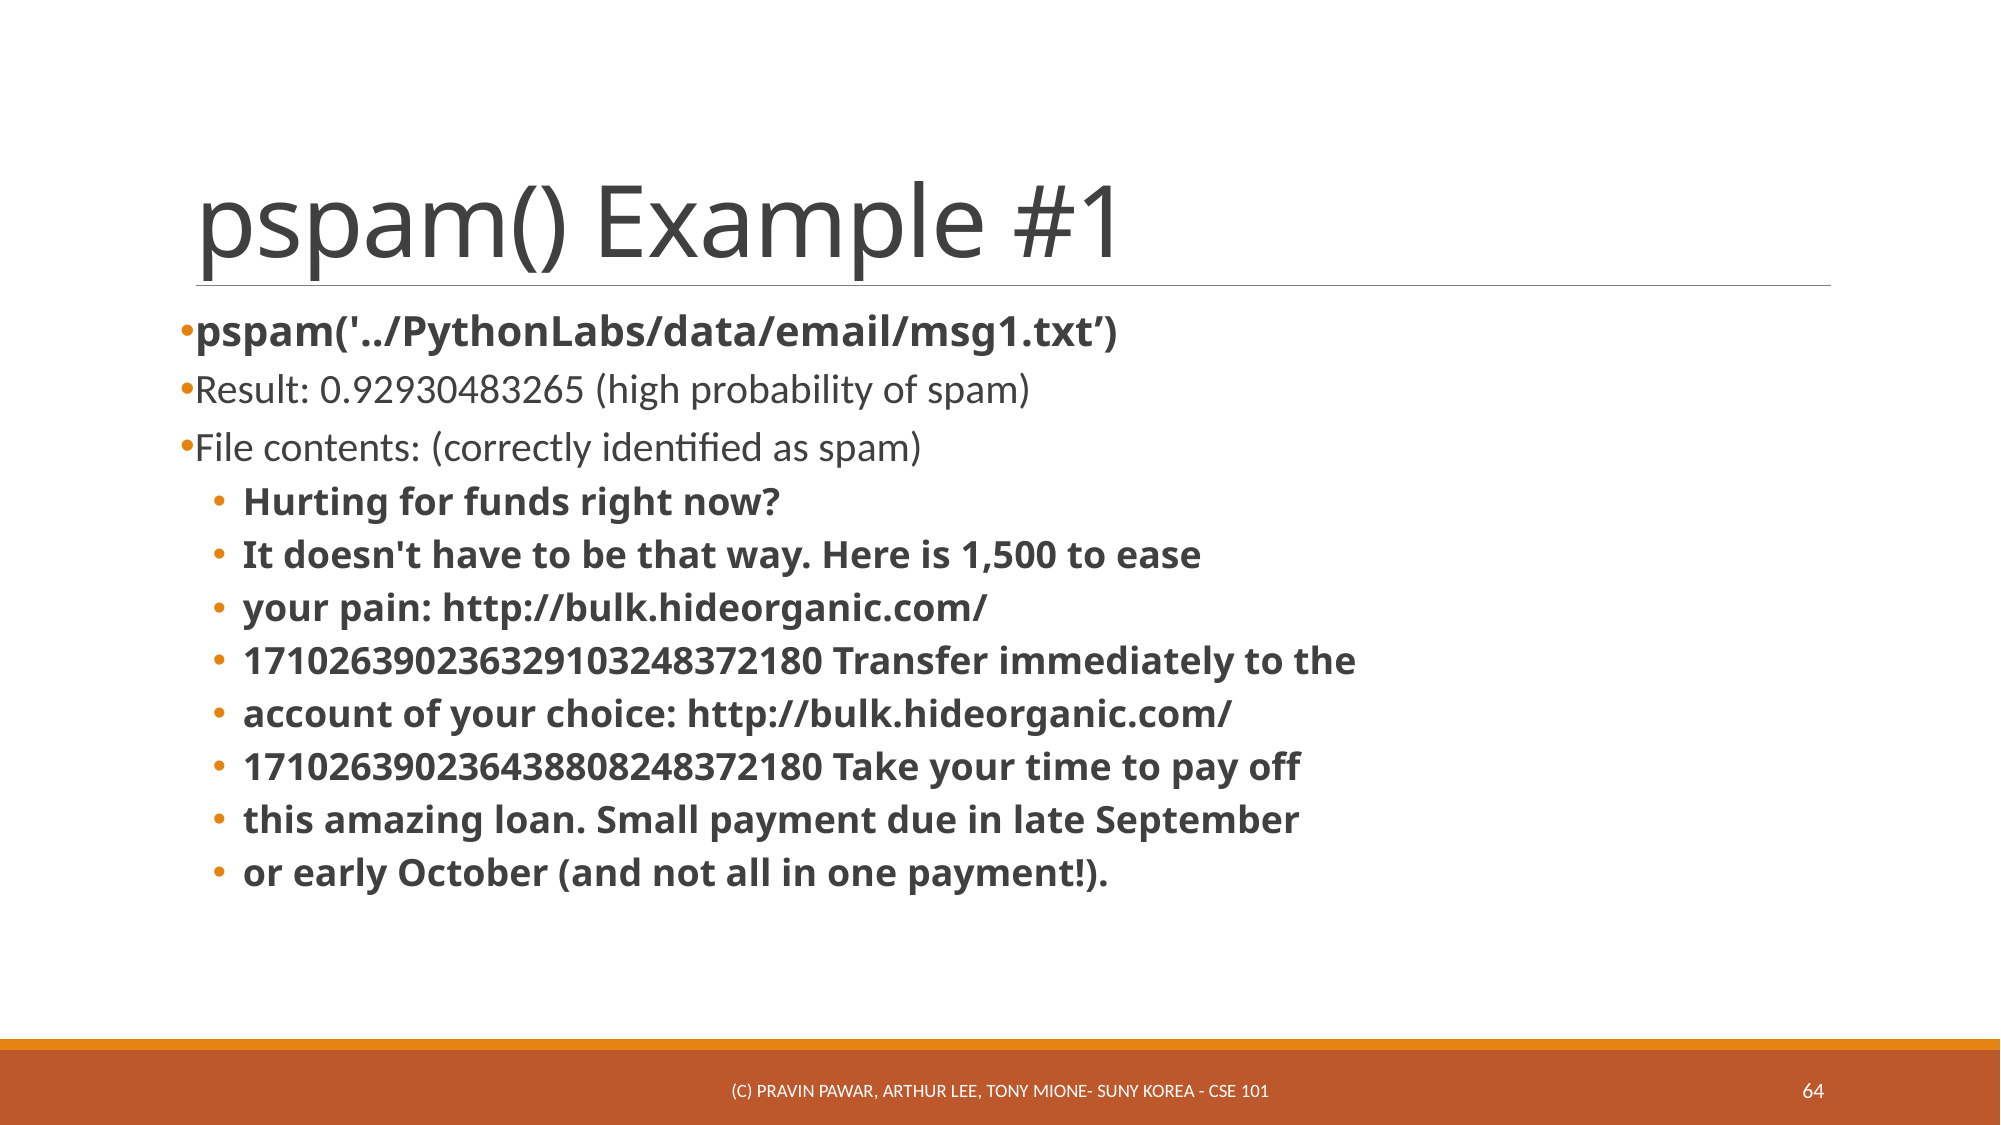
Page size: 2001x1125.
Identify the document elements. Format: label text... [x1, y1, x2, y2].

footer (c) Pravin Pawar, Arthur Lee, Tony Mione- SUNY Korea - CSE 101 [604, 1059, 1396, 1120]
list pspam('../PythonLabs/data/email/msg1.txt’) Result: 0.92930483265 (high probability of spam) File contents: (correctly identified as spam) Hurting for funds right now? It doesn't have to be that way. Here is 1,500 to ease your pain: http://bulk.hideorganic.com/ 171026390236329103248372180 Transfer immediately to the account of your choice: http://bulk.hideorganic.com/ 171026390236438808248372180 Take your time to pay off this amazing loan. Small payment due in late September or early October (and not all in one payment!). [180, 302, 1830, 963]
title pspam() Example #1 [180, 47, 1830, 285]
slide_number 64 [1624, 1059, 1840, 1120]
